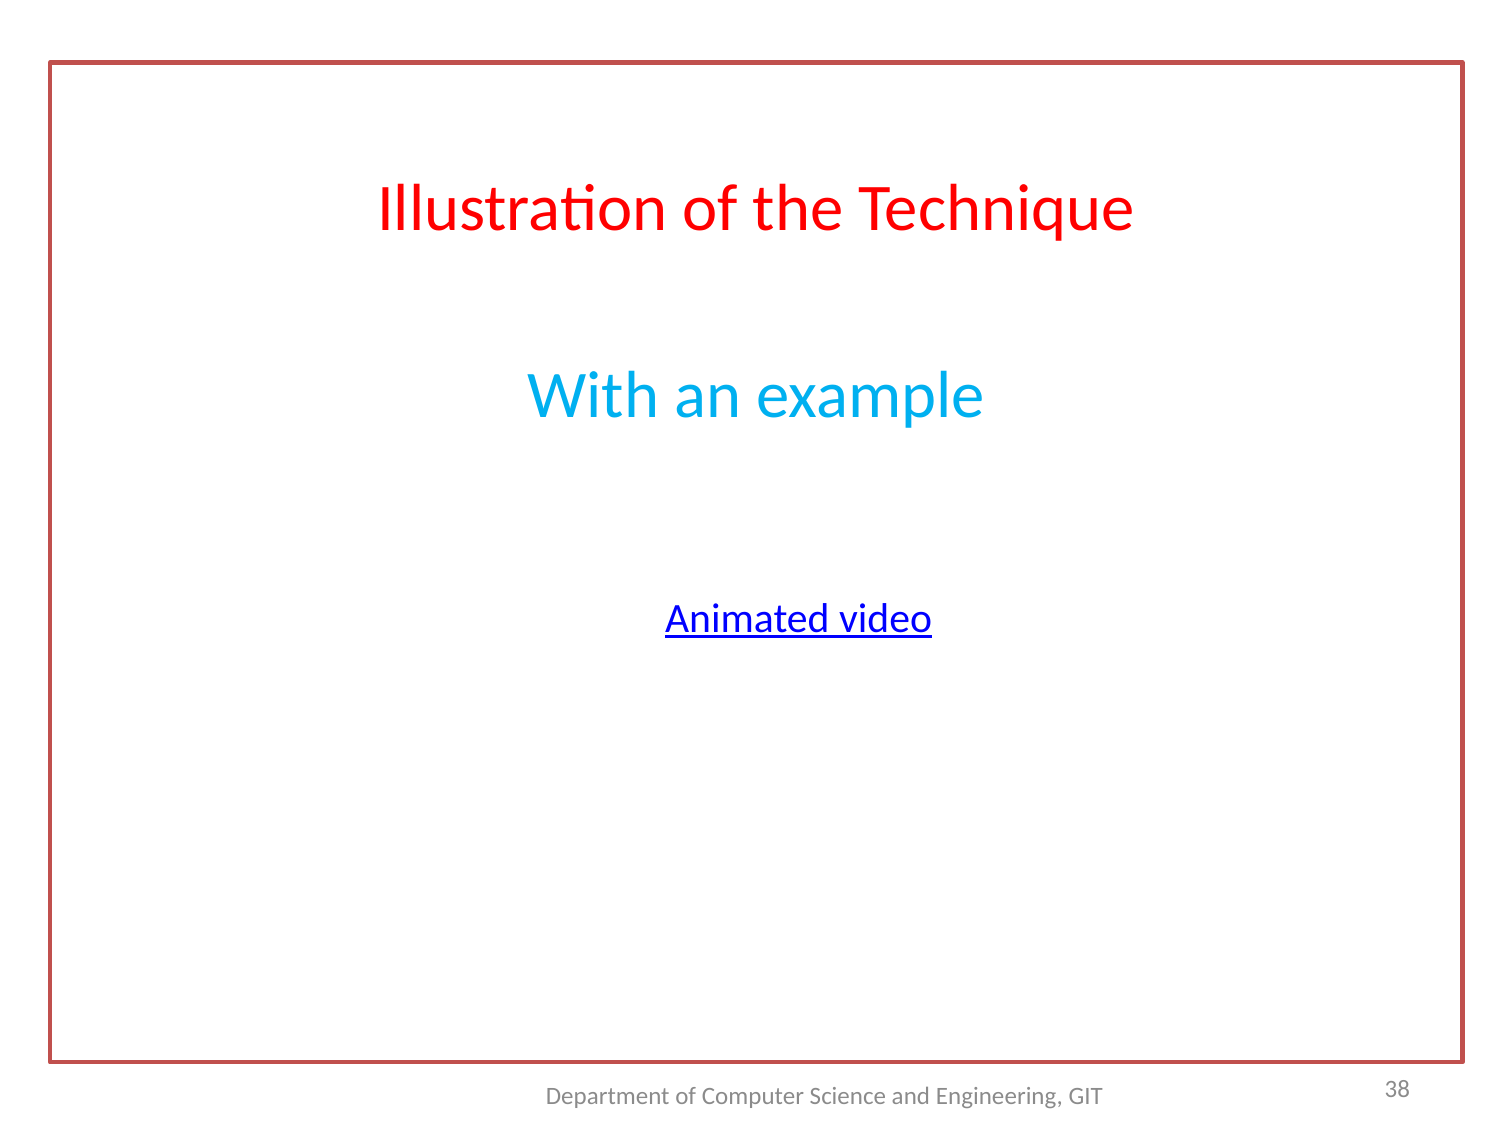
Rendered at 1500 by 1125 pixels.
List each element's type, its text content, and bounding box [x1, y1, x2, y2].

subtitle Illustration of the Technique With an example Animated video [48, 60, 1465, 1064]
footer Department of Computer Science and Engineering, GIT [474, 1065, 1175, 1125]
slide_number 38 [1074, 1042, 1425, 1103]
